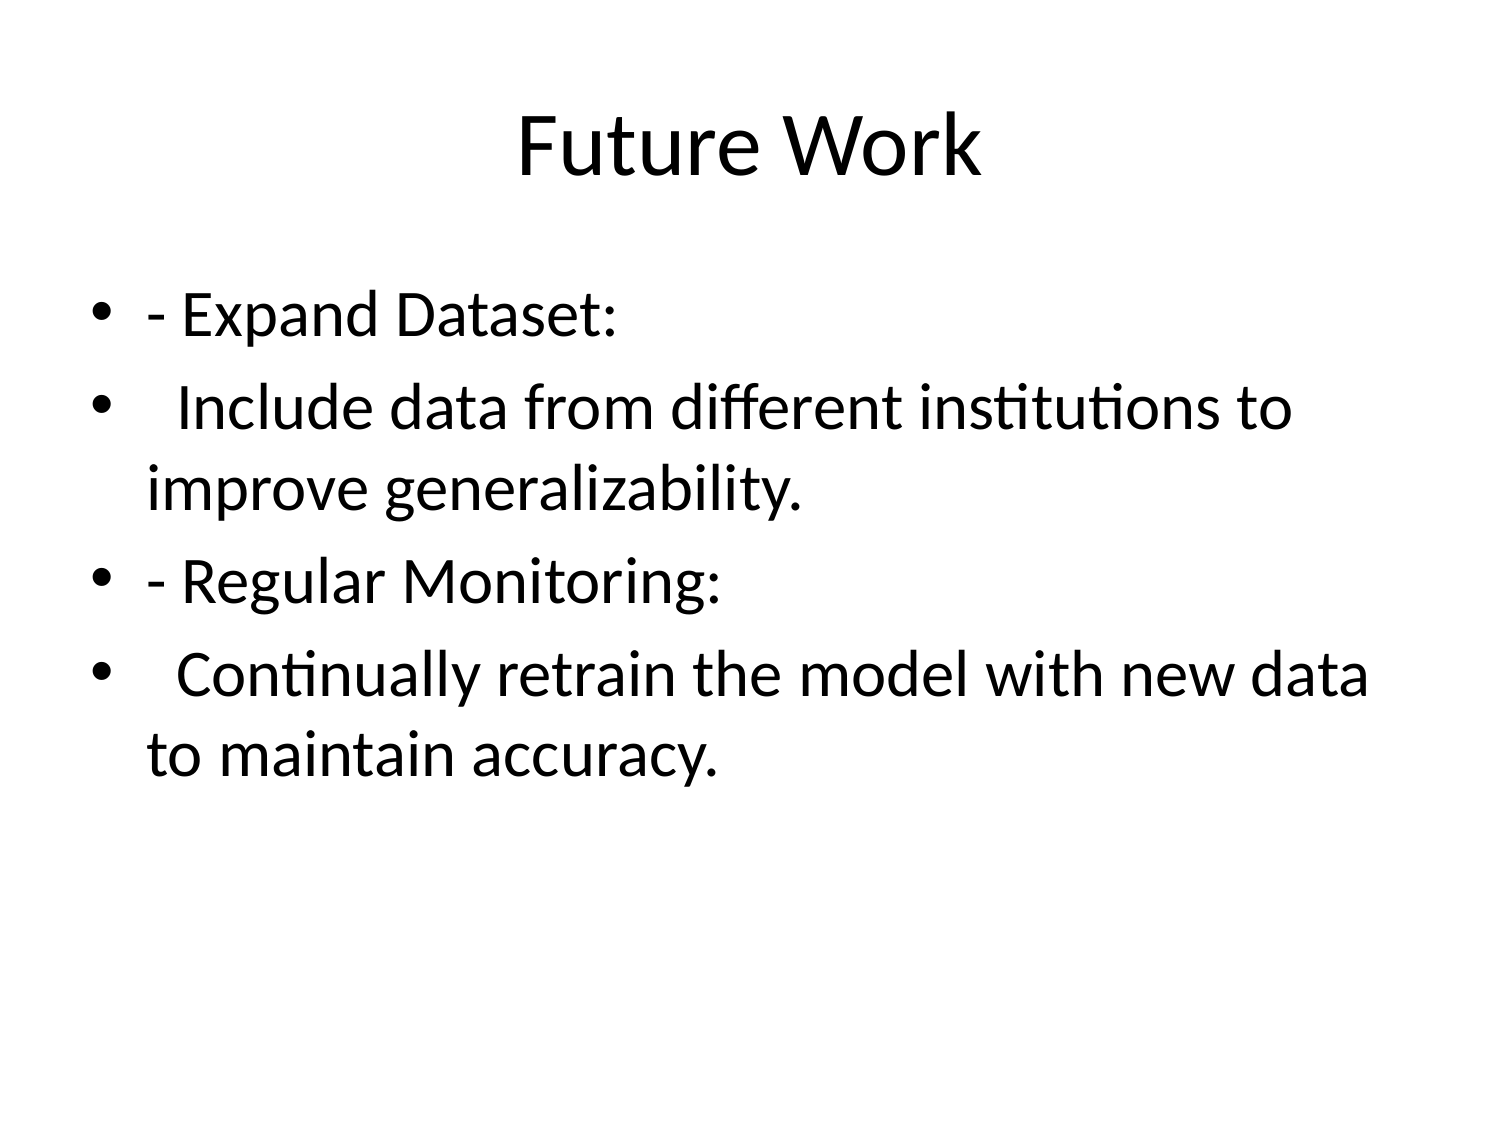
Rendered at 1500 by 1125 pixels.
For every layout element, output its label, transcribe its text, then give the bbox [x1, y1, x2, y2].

list - Expand Dataset: Include data from different institutions to improve generalizability. - Regular Monitoring: Continually retrain the model with new data to maintain accuracy. [75, 262, 1425, 1005]
title Future Work [75, 45, 1425, 233]
